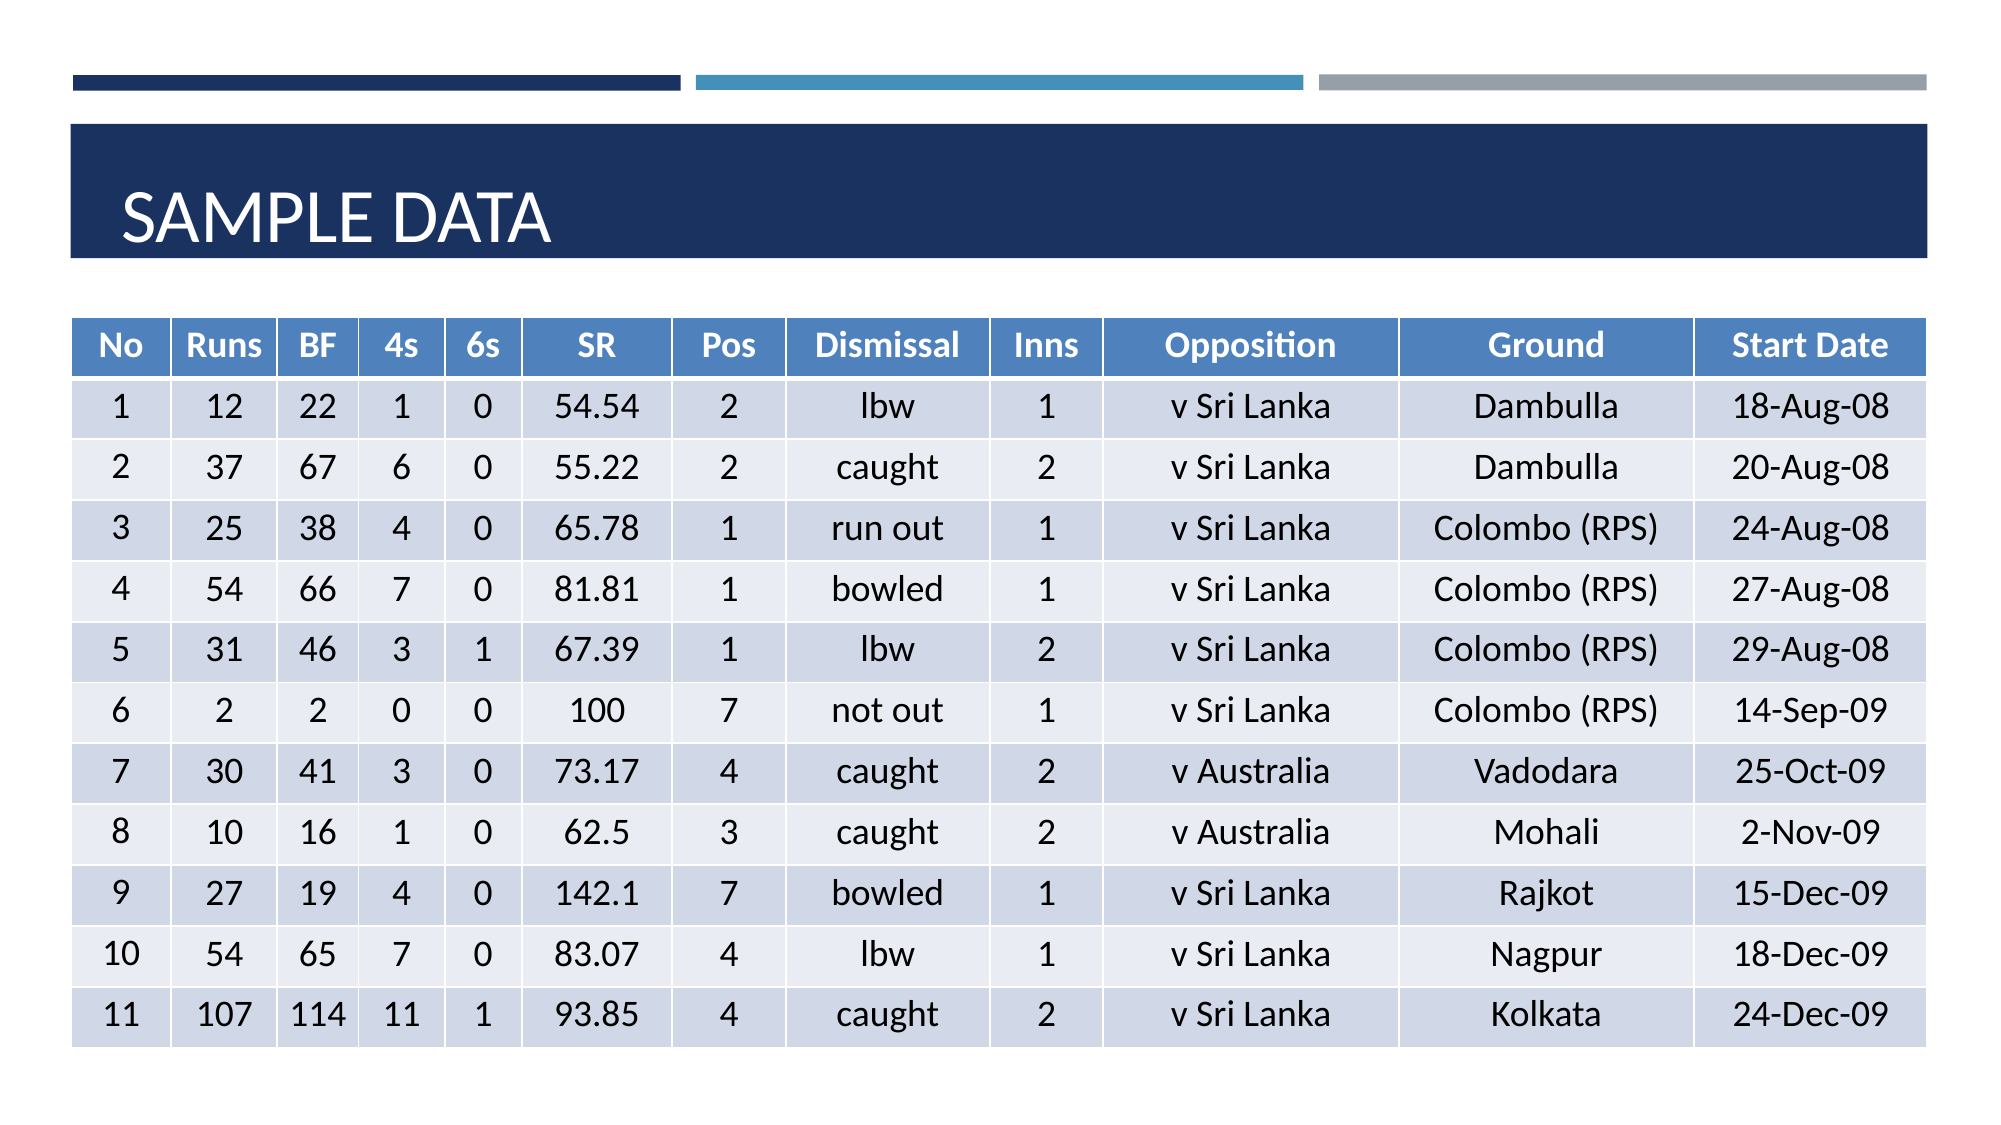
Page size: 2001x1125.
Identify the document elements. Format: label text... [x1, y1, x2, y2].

table_cell 2 [991, 440, 1102, 499]
table_cell Dambulla [1400, 381, 1693, 438]
table_cell 1 [991, 866, 1102, 925]
table_cell 7 [72, 744, 170, 803]
table_cell 54.54 [523, 381, 671, 438]
table_cell 18-Aug-08 [1695, 381, 1926, 438]
table_cell v Sri Lanka [1104, 927, 1398, 986]
table_cell 27 [172, 866, 276, 925]
table_header Opposition [1104, 318, 1398, 376]
table_cell v Sri Lanka [1104, 683, 1398, 742]
table_header No [72, 318, 170, 376]
table_cell 19 [278, 866, 358, 925]
table_cell 4 [673, 744, 785, 803]
table_cell caught [787, 988, 989, 1047]
table_cell 10 [72, 927, 170, 986]
table_cell 1 [72, 381, 170, 438]
table_cell 4 [72, 562, 170, 621]
table_cell 37 [172, 440, 276, 499]
table_cell v Sri Lanka [1104, 623, 1398, 682]
table_cell 4 [359, 866, 444, 925]
table_cell 93.85 [523, 988, 671, 1047]
table_cell 7 [673, 866, 785, 925]
table_cell 4 [673, 927, 785, 986]
table_cell 1 [991, 927, 1102, 986]
table_cell 6 [359, 440, 444, 499]
table_cell 27-Aug-08 [1695, 562, 1926, 621]
table_cell 24-Aug-08 [1695, 501, 1926, 560]
table_cell 2 [172, 683, 276, 742]
table_cell 29-Aug-08 [1695, 623, 1926, 682]
table_cell 65 [278, 927, 358, 986]
table_cell 0 [446, 440, 521, 499]
table_cell 2 [673, 440, 785, 499]
table_cell v Sri Lanka [1104, 381, 1398, 438]
table_cell 16 [278, 805, 358, 864]
table_cell 6 [72, 683, 170, 742]
text_box SAMPLE DATA [70, 123, 1928, 259]
table_cell 0 [446, 866, 521, 925]
table_cell 3 [673, 805, 785, 864]
table_header BF [278, 318, 358, 376]
table_cell 14-Sep-09 [1695, 683, 1926, 742]
table_cell Rajkot [1400, 866, 1693, 925]
table_cell 3 [359, 623, 444, 682]
table_cell 81.81 [523, 562, 671, 621]
table_cell 1 [991, 381, 1102, 438]
table_cell v Sri Lanka [1104, 988, 1398, 1047]
table_cell 1 [446, 623, 521, 682]
table_cell 4 [673, 988, 785, 1047]
table_cell 10 [172, 805, 276, 864]
table_cell lbw [787, 927, 989, 986]
table_cell 22 [278, 381, 358, 438]
table_cell bowled [787, 866, 989, 925]
table_cell Colombo (RPS) [1400, 623, 1693, 682]
table_cell 54 [172, 927, 276, 986]
table_cell 2 [278, 683, 358, 742]
table_cell 30 [172, 744, 276, 803]
table_cell 12 [172, 381, 276, 438]
table_cell 7 [359, 562, 444, 621]
table_cell 67 [278, 440, 358, 499]
table_cell 2 [991, 805, 1102, 864]
table_cell 100 [523, 683, 671, 742]
table_cell 1 [359, 805, 444, 864]
table_header 6s [446, 318, 521, 376]
table_cell 0 [446, 744, 521, 803]
table_cell 0 [446, 381, 521, 438]
table_cell 83.07 [523, 927, 671, 986]
table_header SR [523, 318, 671, 376]
table_cell 1 [991, 562, 1102, 621]
table_header Runs [172, 318, 276, 376]
table_cell 3 [359, 744, 444, 803]
table_cell 31 [172, 623, 276, 682]
table_cell v Sri Lanka [1104, 440, 1398, 499]
table_cell lbw [787, 381, 989, 438]
table_cell 8 [72, 805, 170, 864]
table_cell 2 [991, 744, 1102, 803]
table_cell 2-Nov-09 [1695, 805, 1926, 864]
table_cell 2 [991, 988, 1102, 1047]
table_cell v Sri Lanka [1104, 866, 1398, 925]
table_cell 5 [72, 623, 170, 682]
table_cell 2 [673, 381, 785, 438]
table_cell Colombo (RPS) [1400, 683, 1693, 742]
table_header 4s [359, 318, 444, 376]
table_cell 38 [278, 501, 358, 560]
table_cell bowled [787, 562, 989, 621]
table_cell 0 [359, 683, 444, 742]
table_cell Colombo (RPS) [1400, 501, 1693, 560]
table_header Ground [1400, 318, 1693, 376]
table_cell 62.5 [523, 805, 671, 864]
table_cell caught [787, 744, 989, 803]
table_header Pos [673, 318, 785, 376]
table_cell Kolkata [1400, 988, 1693, 1047]
table_cell not out [787, 683, 989, 742]
table_header Start Date [1695, 318, 1926, 376]
table_header Dismissal [787, 318, 989, 376]
table_cell v Australia [1104, 805, 1398, 864]
table_cell 24-Dec-09 [1695, 988, 1926, 1047]
table_cell 9 [72, 866, 170, 925]
table_cell 1 [673, 623, 785, 682]
table_cell 41 [278, 744, 358, 803]
table_cell 66 [278, 562, 358, 621]
table_cell 54 [172, 562, 276, 621]
table_cell Vadodara [1400, 744, 1693, 803]
table_cell 107 [172, 988, 276, 1047]
table_cell 11 [72, 988, 170, 1047]
table_cell 0 [446, 927, 521, 986]
table_cell 3 [72, 501, 170, 560]
table_cell 67.39 [523, 623, 671, 682]
table_cell 142.1 [523, 866, 671, 925]
table_cell 2 [991, 623, 1102, 682]
table_cell 0 [446, 683, 521, 742]
table_cell 1 [673, 562, 785, 621]
table_cell 25 [172, 501, 276, 560]
table_cell run out [787, 501, 989, 560]
table_cell lbw [787, 623, 989, 682]
table_cell 114 [278, 988, 358, 1047]
table_cell 0 [446, 562, 521, 621]
table_cell 65.78 [523, 501, 671, 560]
table_cell caught [787, 805, 989, 864]
table_cell 2 [72, 440, 170, 499]
table_cell 7 [673, 683, 785, 742]
table_cell 1 [446, 988, 521, 1047]
table_cell Colombo (RPS) [1400, 562, 1693, 621]
table_cell 1 [991, 501, 1102, 560]
table_cell Nagpur [1400, 927, 1693, 986]
table_cell 25-Oct-09 [1695, 744, 1926, 803]
table_cell 7 [359, 927, 444, 986]
table_cell 73.17 [523, 744, 671, 803]
table_cell 18-Dec-09 [1695, 927, 1926, 986]
table_cell 20-Aug-08 [1695, 440, 1926, 499]
table_cell 1 [359, 381, 444, 438]
table_cell 46 [278, 623, 358, 682]
table_cell 55.22 [523, 440, 671, 499]
table_cell 15-Dec-09 [1695, 866, 1926, 925]
table_cell v Sri Lanka [1104, 562, 1398, 621]
table_cell 0 [446, 501, 521, 560]
table_cell Mohali [1400, 805, 1693, 864]
table_cell 1 [673, 501, 785, 560]
table_cell v Australia [1104, 744, 1398, 803]
table_cell 11 [359, 988, 444, 1047]
table_cell 1 [991, 683, 1102, 742]
table_header Inns [991, 318, 1102, 376]
table_cell 4 [359, 501, 444, 560]
table_cell v Sri Lanka [1104, 501, 1398, 560]
table_cell caught [787, 440, 989, 499]
table_cell 0 [446, 805, 521, 864]
table_cell Dambulla [1400, 440, 1693, 499]
